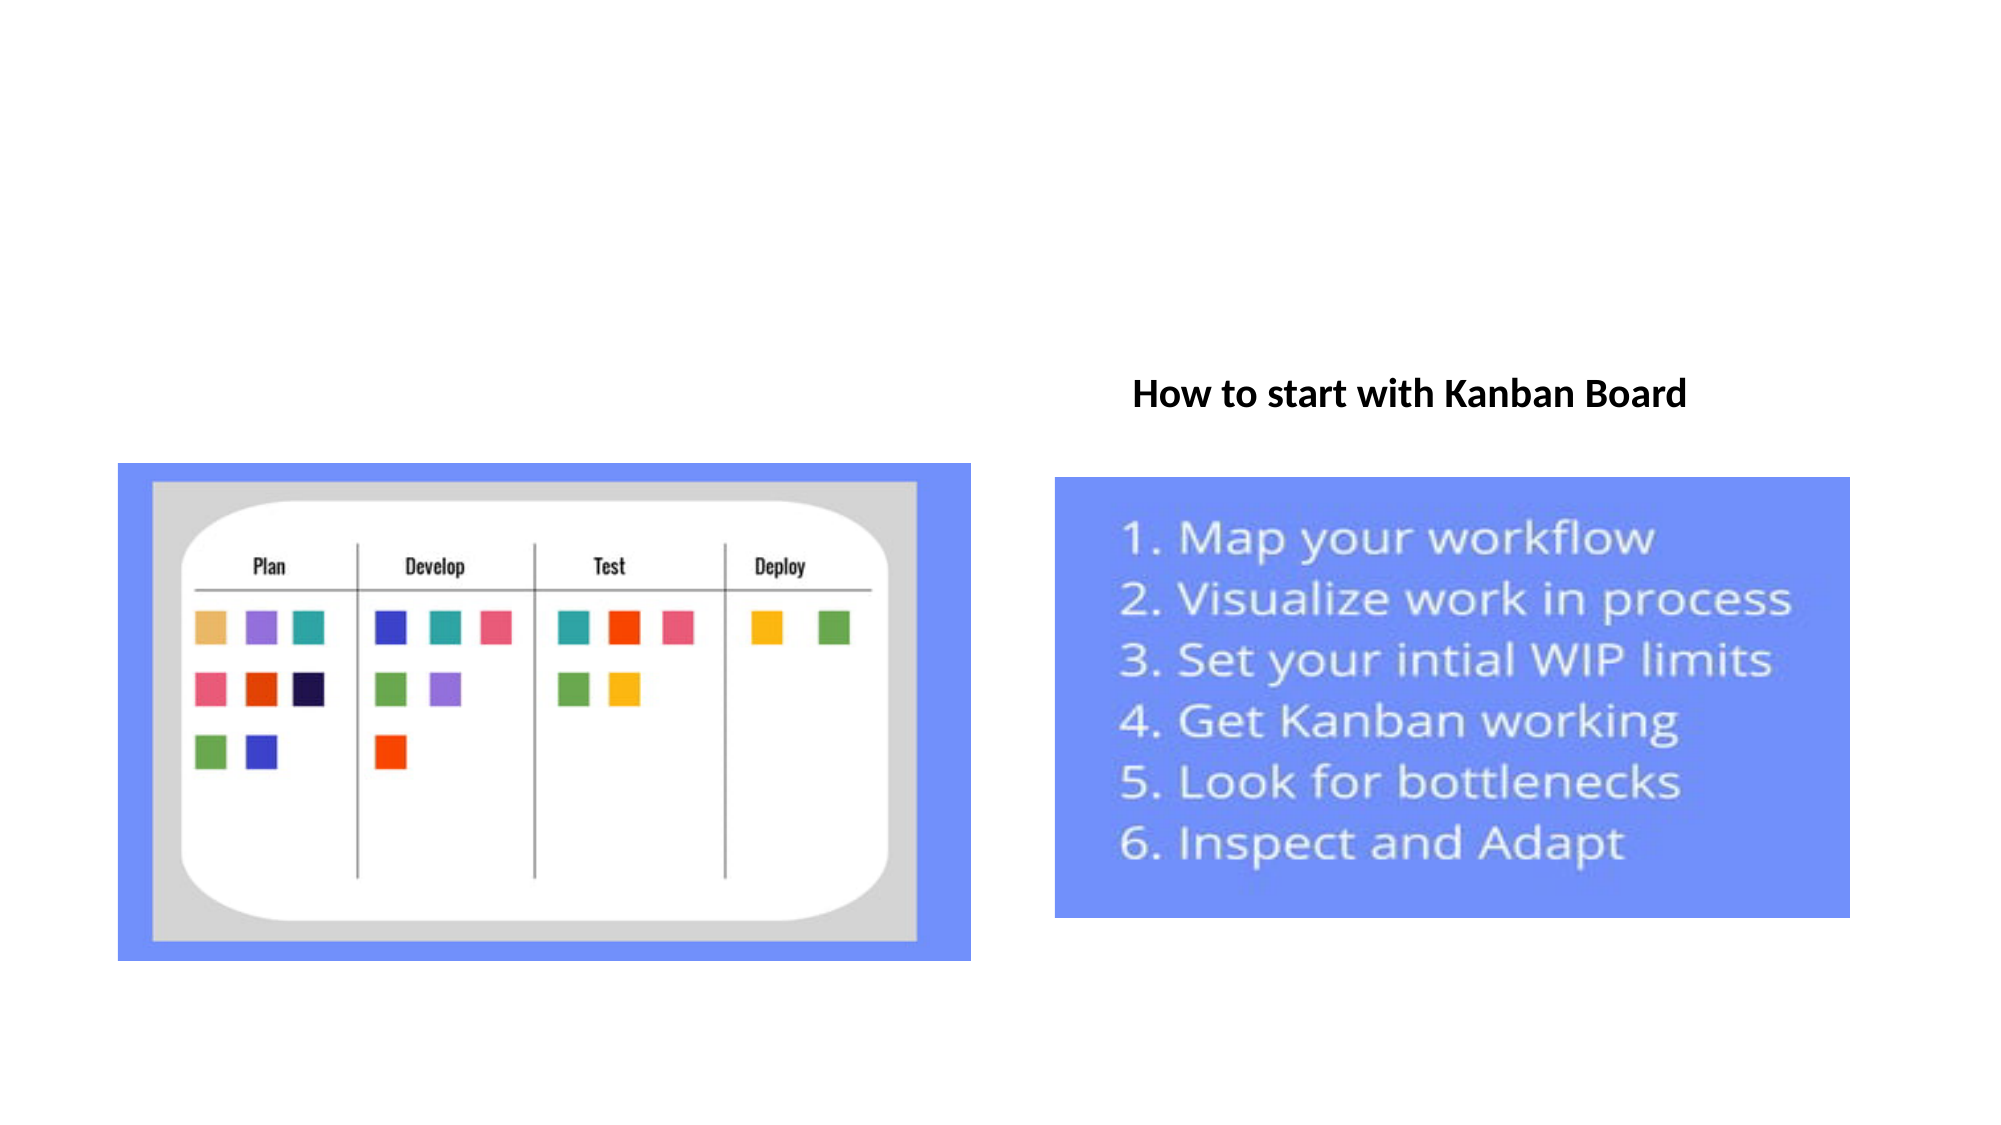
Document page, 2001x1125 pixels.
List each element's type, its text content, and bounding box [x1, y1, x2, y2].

text_box How to start with Kanban Board [1117, 357, 1781, 423]
picture [117, 463, 971, 961]
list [1054, 477, 1850, 918]
